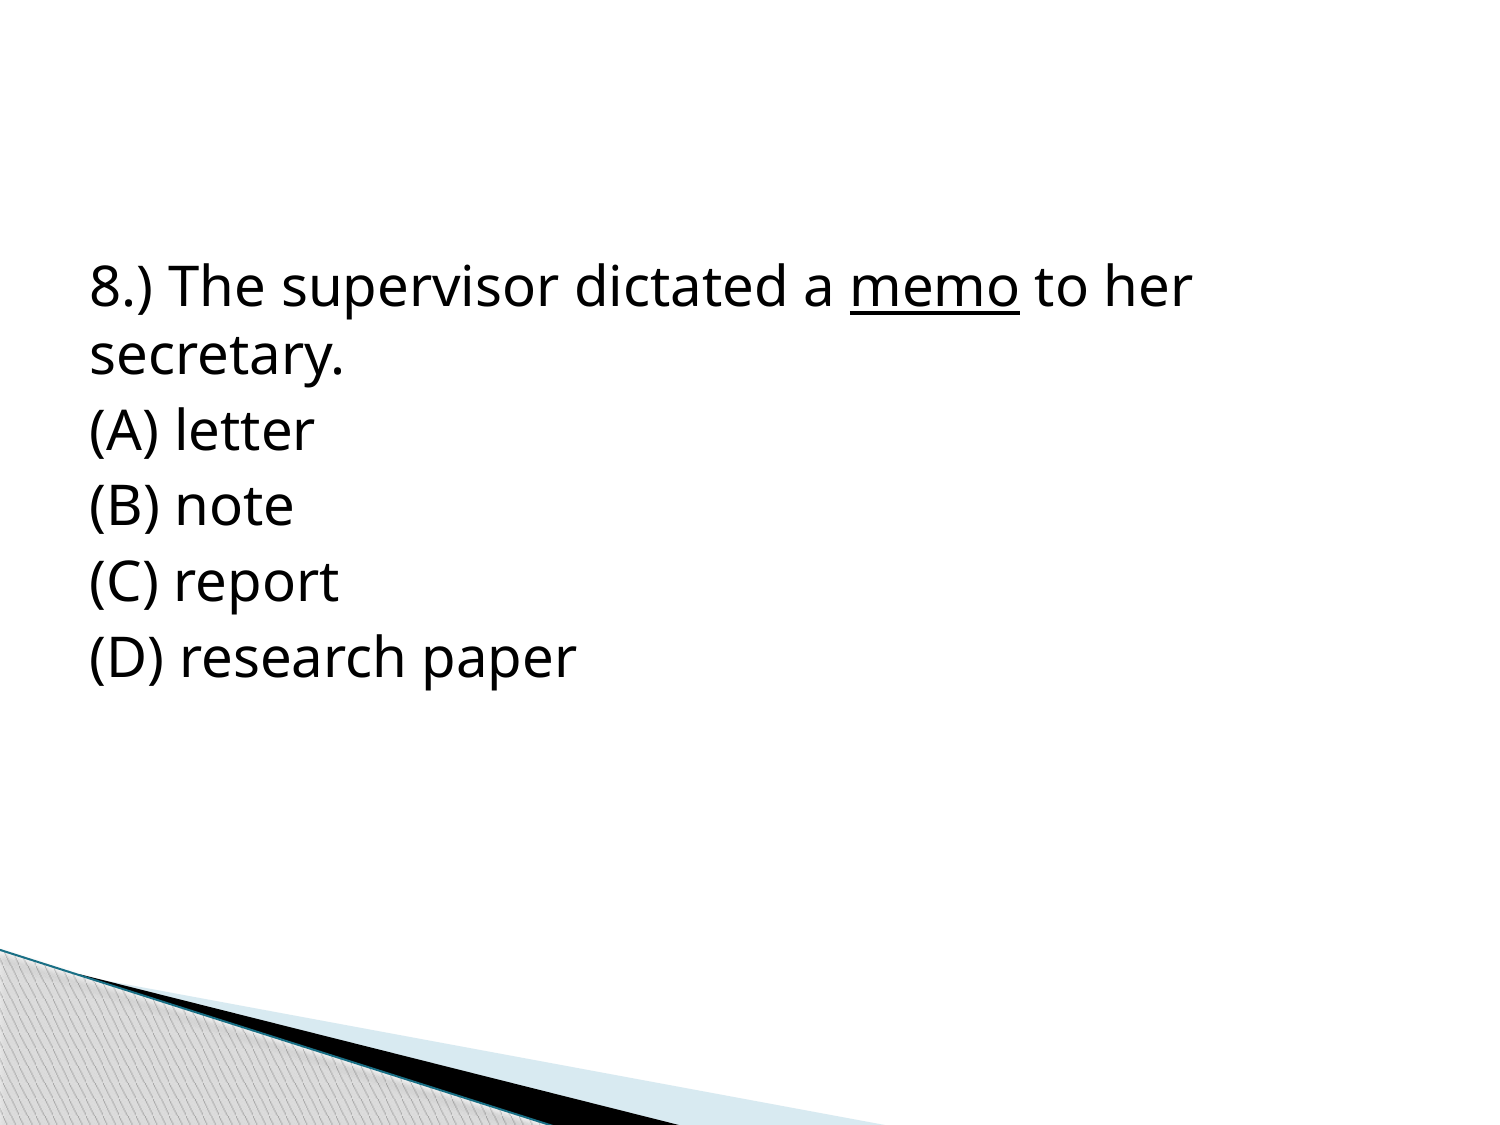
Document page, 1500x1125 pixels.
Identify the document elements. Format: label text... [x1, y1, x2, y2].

list 8.) The supervisor dictated a memo to her secretary. (A) letter (B) note (C) report (D) research paper [75, 243, 1425, 986]
